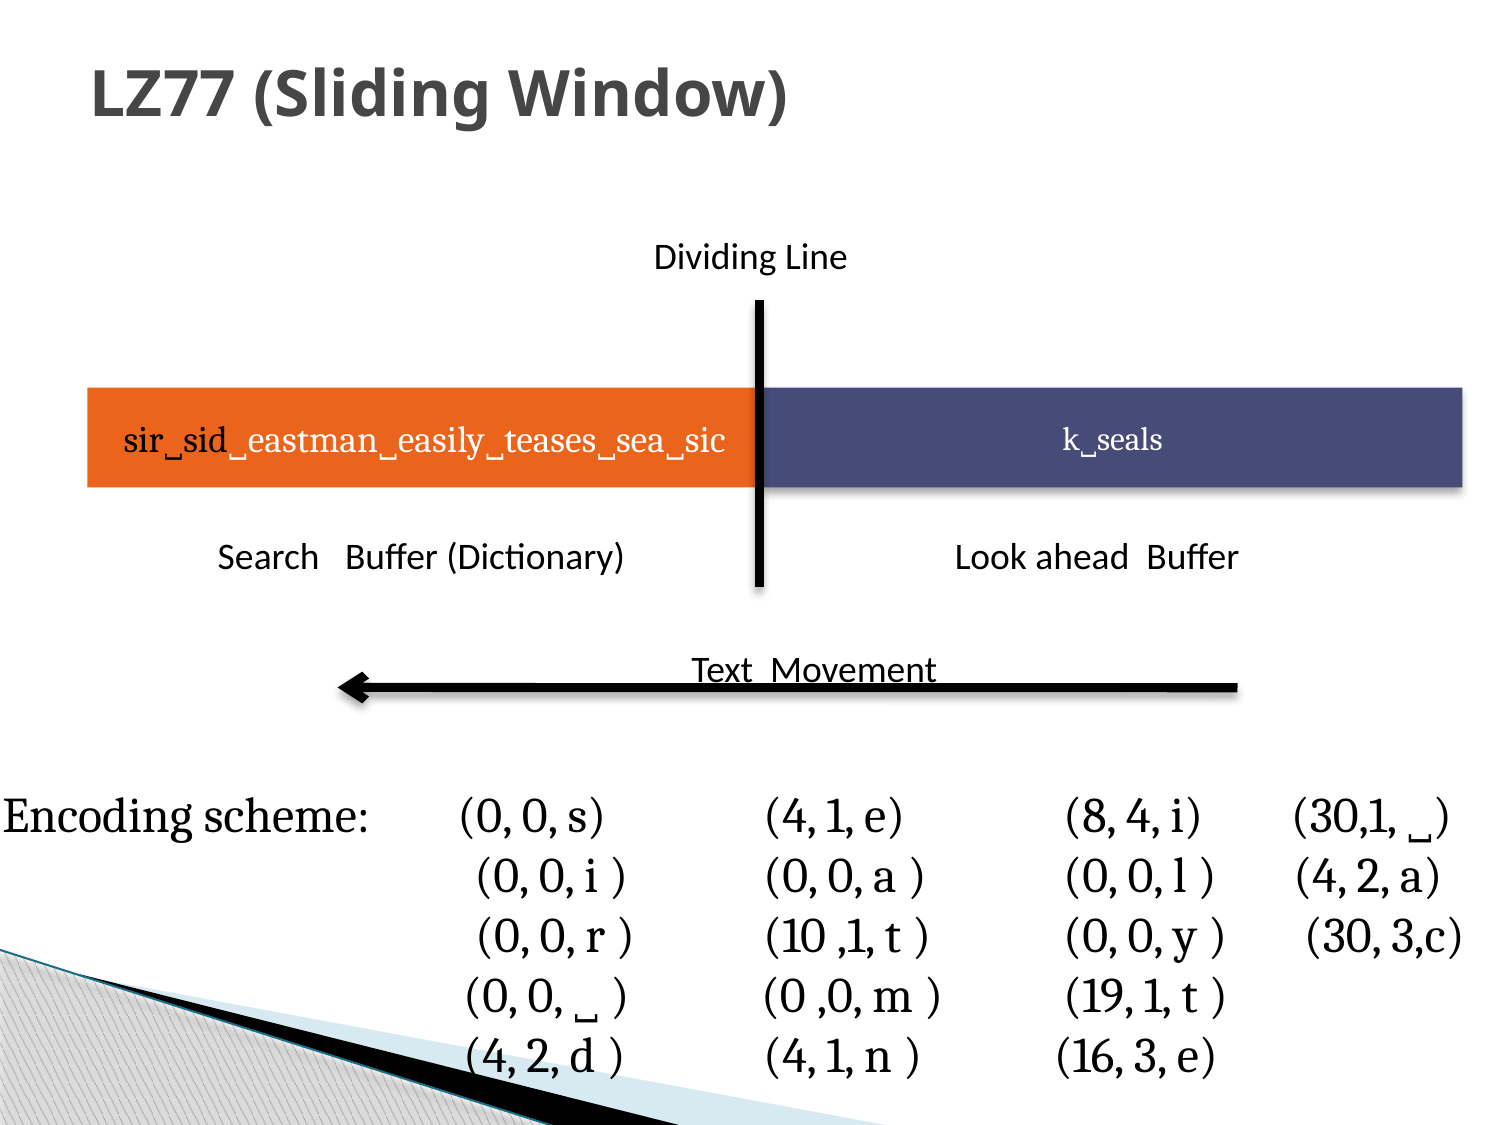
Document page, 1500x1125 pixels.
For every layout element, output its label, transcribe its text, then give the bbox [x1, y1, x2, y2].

text_box sir˽sid˽eastman˽easily˽teases˽sea˽sic [83, 383, 749, 492]
text_box Look ahead Buffer [940, 524, 1255, 585]
text_box k˽seals [769, 382, 1468, 493]
text_box Encoding scheme: (0, 0, s) (4, 1, e) (8, 4, i) (30,1, ˽) (0, 0, i ) (0, 0, a ) (0, 0, l ) (4, 2, a) (0, 0, r ) (10 ,1, t ) (0, 0, y ) (30, 3,c) (0, 0, ˽ ) (0 ,0, m ) (19, 1, t ) (4, 2, d ) (4, 1, n ) (16, 3, e) [0, 774, 1500, 1090]
title LZ77 (Sliding Window) [75, 45, 1425, 138]
text_box Dividing Line [639, 224, 863, 285]
text_box Text Movement [676, 637, 953, 687]
text_box Search Buffer (Dictionary) [202, 524, 641, 585]
